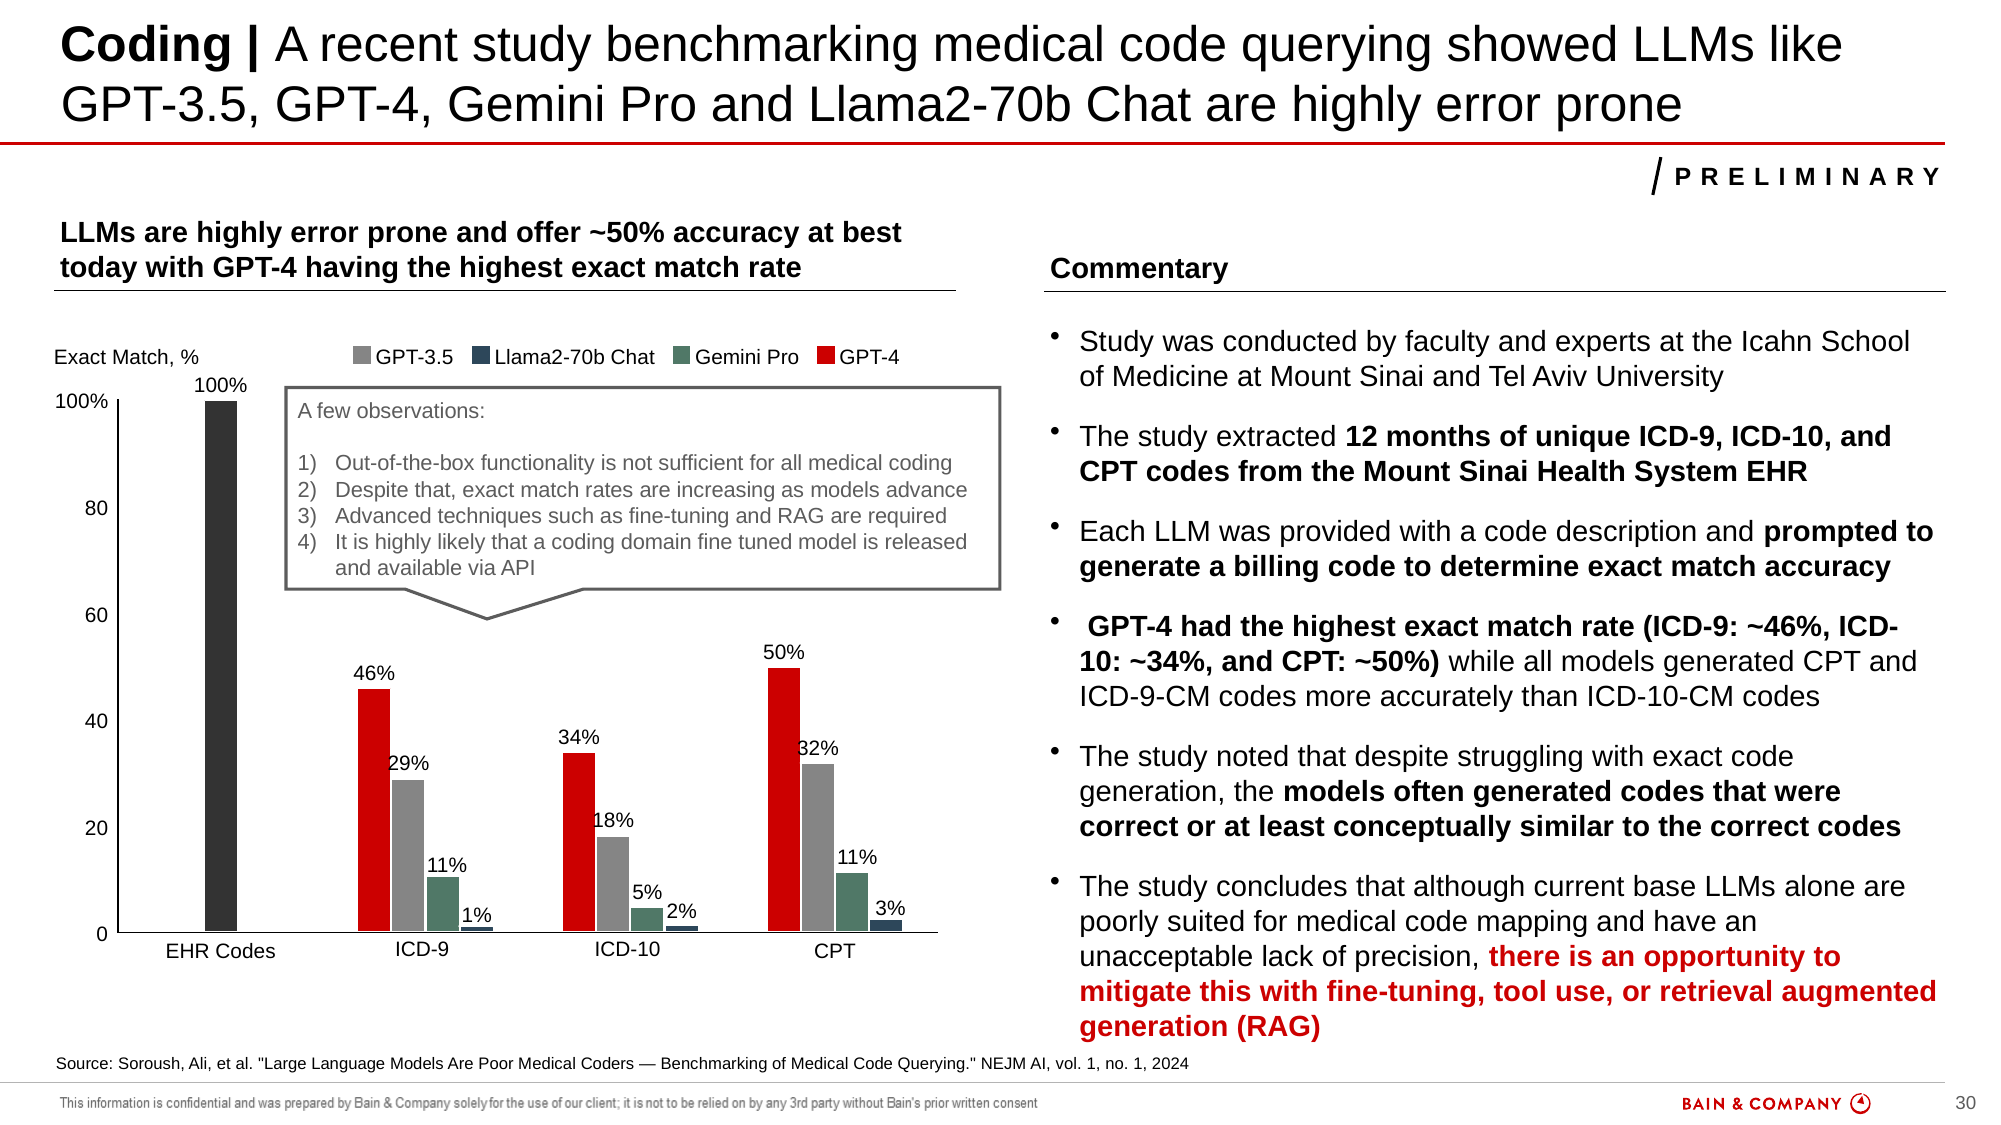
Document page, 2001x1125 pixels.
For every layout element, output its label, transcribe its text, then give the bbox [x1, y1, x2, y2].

text_box Source: Soroush, Ali, et al. "Large Language Models Are Poor Medical Coders — Benchmarking of Medical Code Querying." NEJM AI, vol. 1, no. 1, 2024 [55, 1033, 1948, 1074]
title Coding | A recent study benchmarking medical code querying showed LLMs like GPT-3.5, GPT-4, Gemini Pro and Llama2-70b Chat are highly error prone [54, 0, 1945, 144]
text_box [1656, 156, 1946, 196]
text_box Study was conducted by faculty and experts at the Icahn School of Medicine at Mount Sinai and Tel Aviv University The study extracted 12 months of unique ICD-9, ICD-10, and CPT codes from the Mount Sinai Health System EHR Each LLM was provided with a code description and prompted to generate a billing code to determine exact match accuracy GPT-4 had the highest exact match rate (ICD-9: ~46%, ICD-10: ~34%, and CPT: ~50%) while all models generated CPT and ICD-9-CM codes more accurately than ICD-10-CM codes The study noted that despite struggling with exact code generation, the models often generated codes that were correct or at least conceptually similar to the correct codes The study concludes that although current base LLMs alone are poorly suited for medical code mapping and have an unacceptable lack of precision, there is an opportunity to mitigate this with fine-tuning, tool use, or retrieval augmented generation (RAG) [1044, 316, 1945, 1033]
picture [51, 1089, 1103, 1119]
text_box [54, 207, 956, 291]
text_box A few observations: Out-of-the-box functionality is not sufficient for all medical coding Despite that, exact match rates are increasing as models advance Advanced techniques such as fine-tuning and RAG are required It is highly likely that a coding domain fine tuned model is released and available via API [284, 386, 1001, 621]
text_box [1044, 243, 1946, 292]
text_box [53, 319, 957, 1028]
